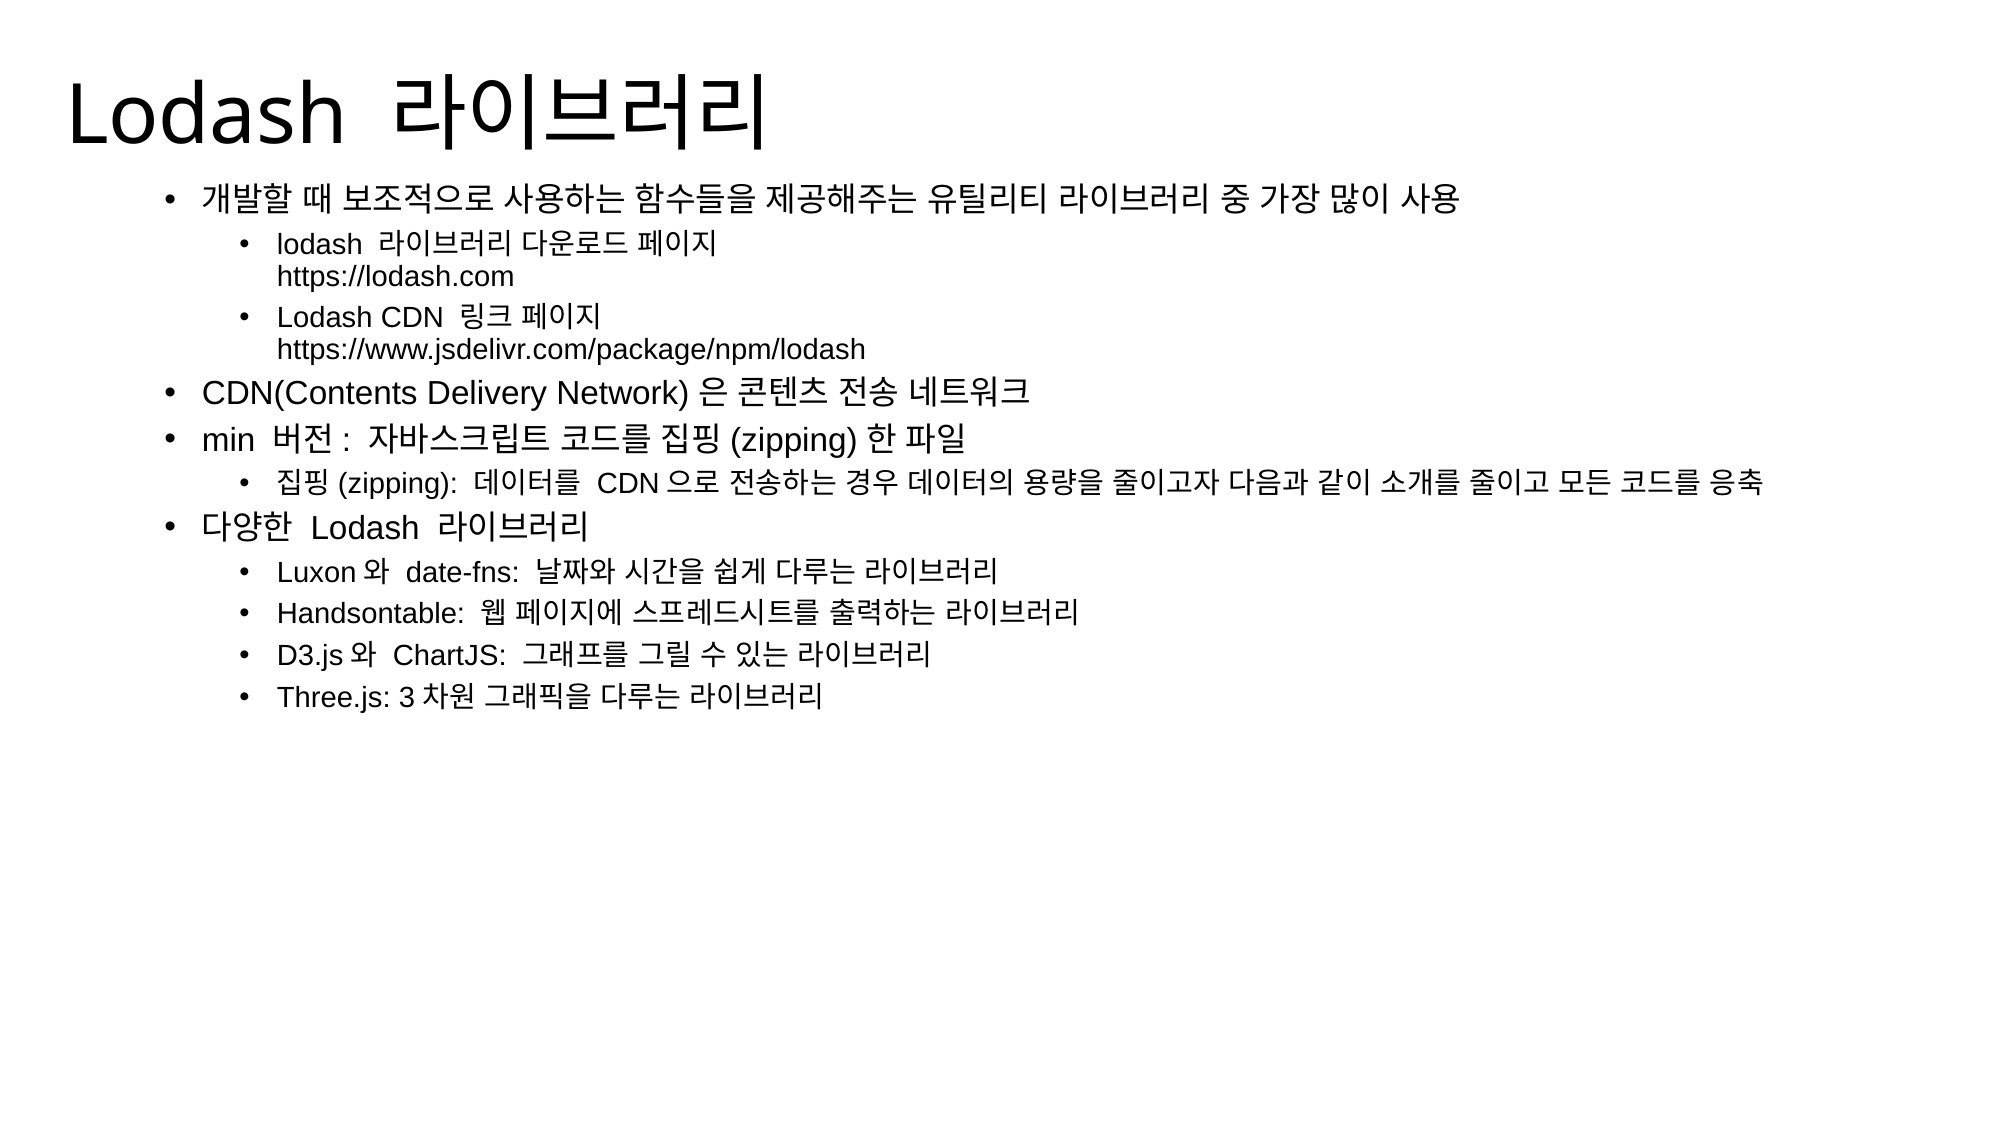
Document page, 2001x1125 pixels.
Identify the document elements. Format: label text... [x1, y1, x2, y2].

text_box 개발할 때 보조적으로 사용하는 함수들을 제공해주는 유틸리티 라이브러리 중 가장 많이 사용 lodash 라이브러리 다운로드 페이지 https://lodash.com Lodash CDN 링크 페이지 https://www.jsdelivr.com/package/npm/lodash CDN(Contents Delivery Network)은 콘텐츠 전송 네트워크 min 버전: 자바스크립트 코드를 집핑(zipping)한 파일 집핑(zipping): 데이터를 CDN으로 전송하는 경우 데이터의 용량을 줄이고자 다음과 같이 소개를 줄이고 모든 코드를 응축 다양한 Lodash 라이브러리 Luxon와 date-fns: 날짜와 시간을 쉽게 다루는 라이브러리 Handsontable: 웹 페이지에 스프레드시트를 출력하는 라이브러리 D3.js와 ChartJS: 그래프를 그릴 수 있는 라이브러리 Three.js: 3차원 그래픽을 다루는 라이브러리 [74, 175, 1926, 996]
text_box Lodash 라이브러리 [50, 52, 1536, 168]
